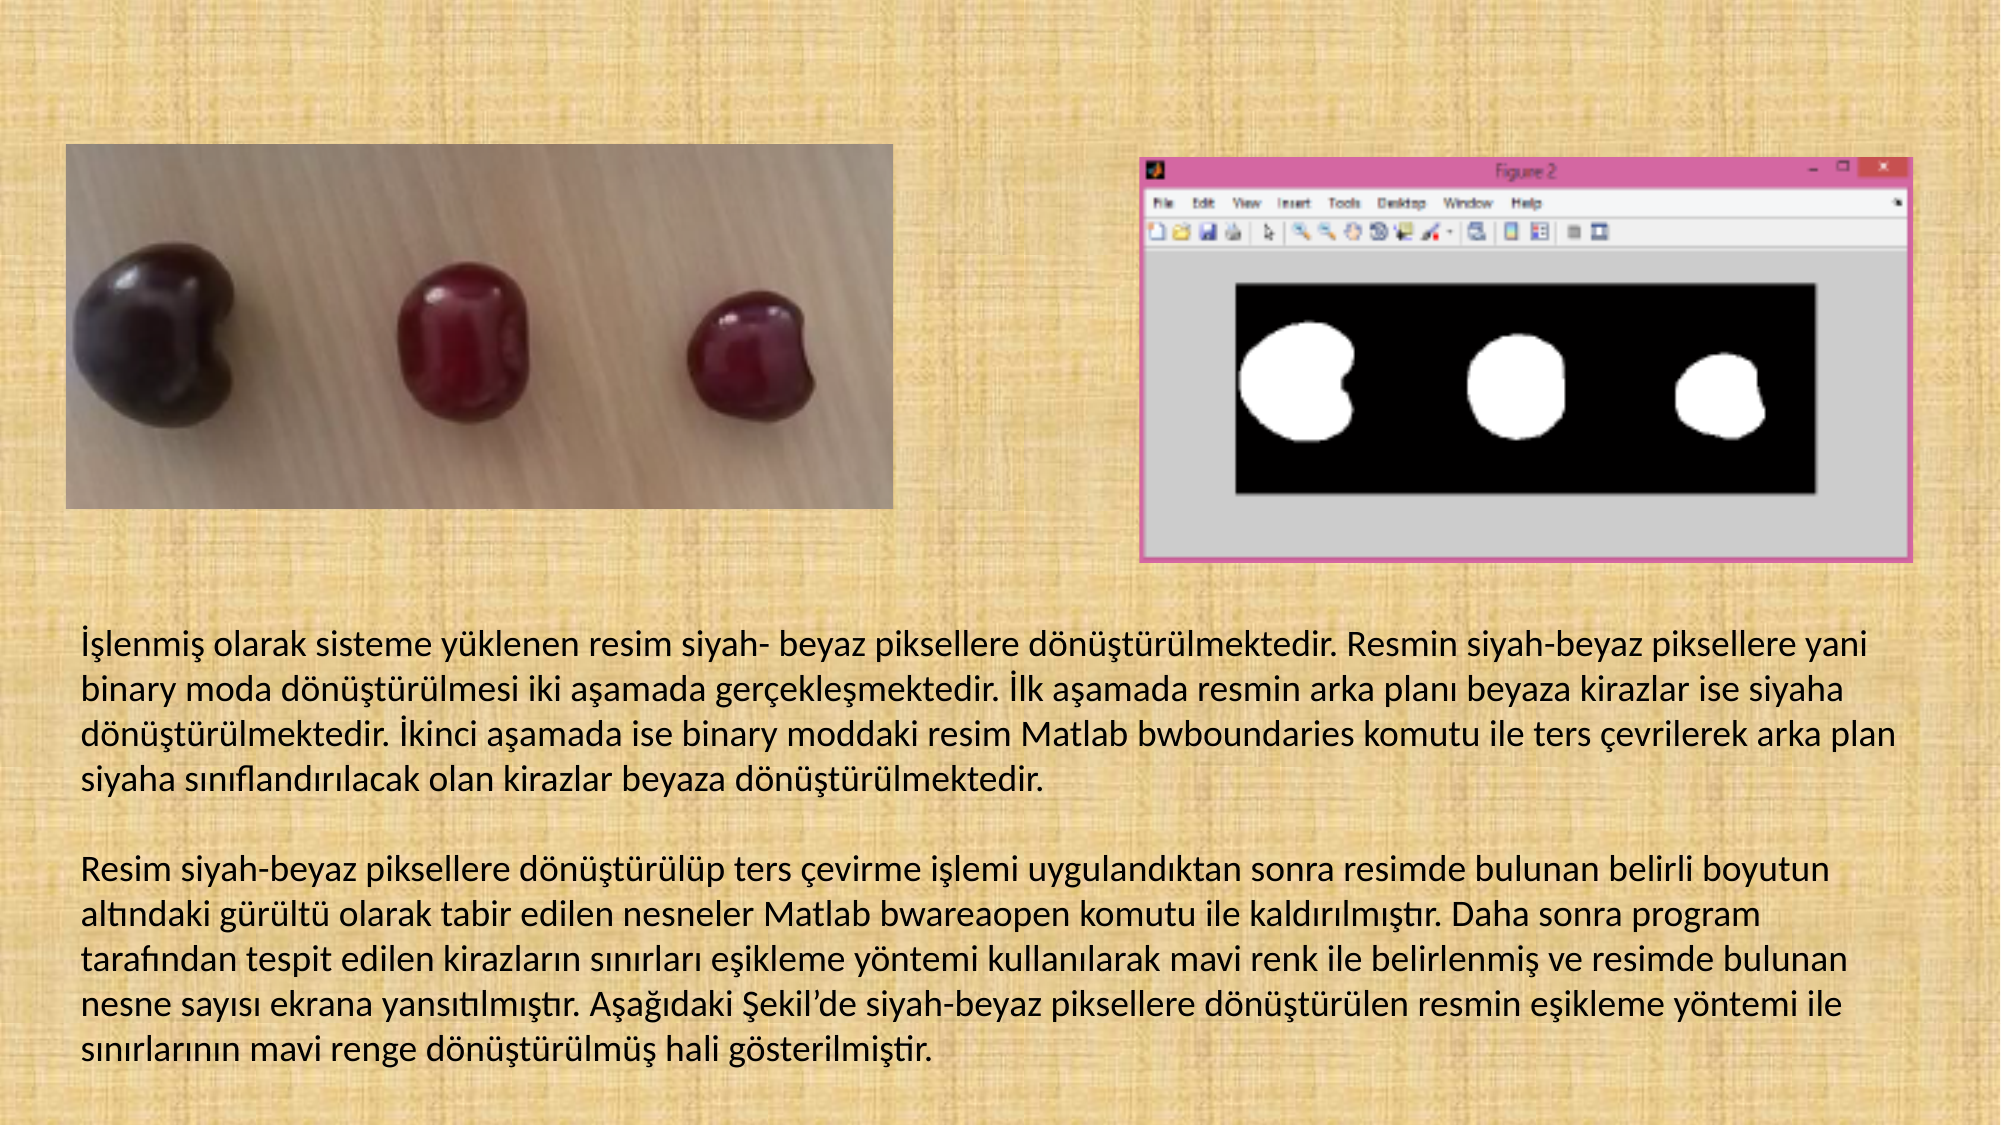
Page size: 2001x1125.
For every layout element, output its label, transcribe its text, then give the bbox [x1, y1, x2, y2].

picture [0, 0, 2001, 1125]
text_box İşlenmiş olarak sisteme yüklenen resim siyah- beyaz piksellere dönüştürülmektedir. Resmin siyah-beyaz piksellere yani binary moda dönüştürülmesi iki aşamada gerçekleşmektedir. İlk aşamada resmin arka planı beyaza kirazlar ise siyaha dönüştürülmektedir. İkinci aşamada ise binary moddaki resim Matlab bwboundaries komutu ile ters çevrilerek arka plan siyaha sınıflandırılacak olan kirazlar beyaza dönüştürülmektedir. Resim siyah-beyaz piksellere dönüştürülüp ters çevirme işlemi uygulandıktan sonra resimde bulunan belirli boyutun altındaki gürültü olarak tabir edilen nesneler Matlab bwareaopen komutu ile kaldırılmıştır. Daha sonra program tarafından tespit edilen kirazların sınırları eşikleme yöntemi kullanılarak mavi renk ile belirlenmiş ve resimde bulunan nesne sayısı ekrana yansıtılmıştır. Aşağıdaki Şekil’de siyah-beyaz piksellere dönüştürülen resmin eşikleme yöntemi ile sınırlarının mavi renge dönüştürülmüş hali gösterilmiştir. [65, 611, 1943, 1077]
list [65, 144, 894, 509]
